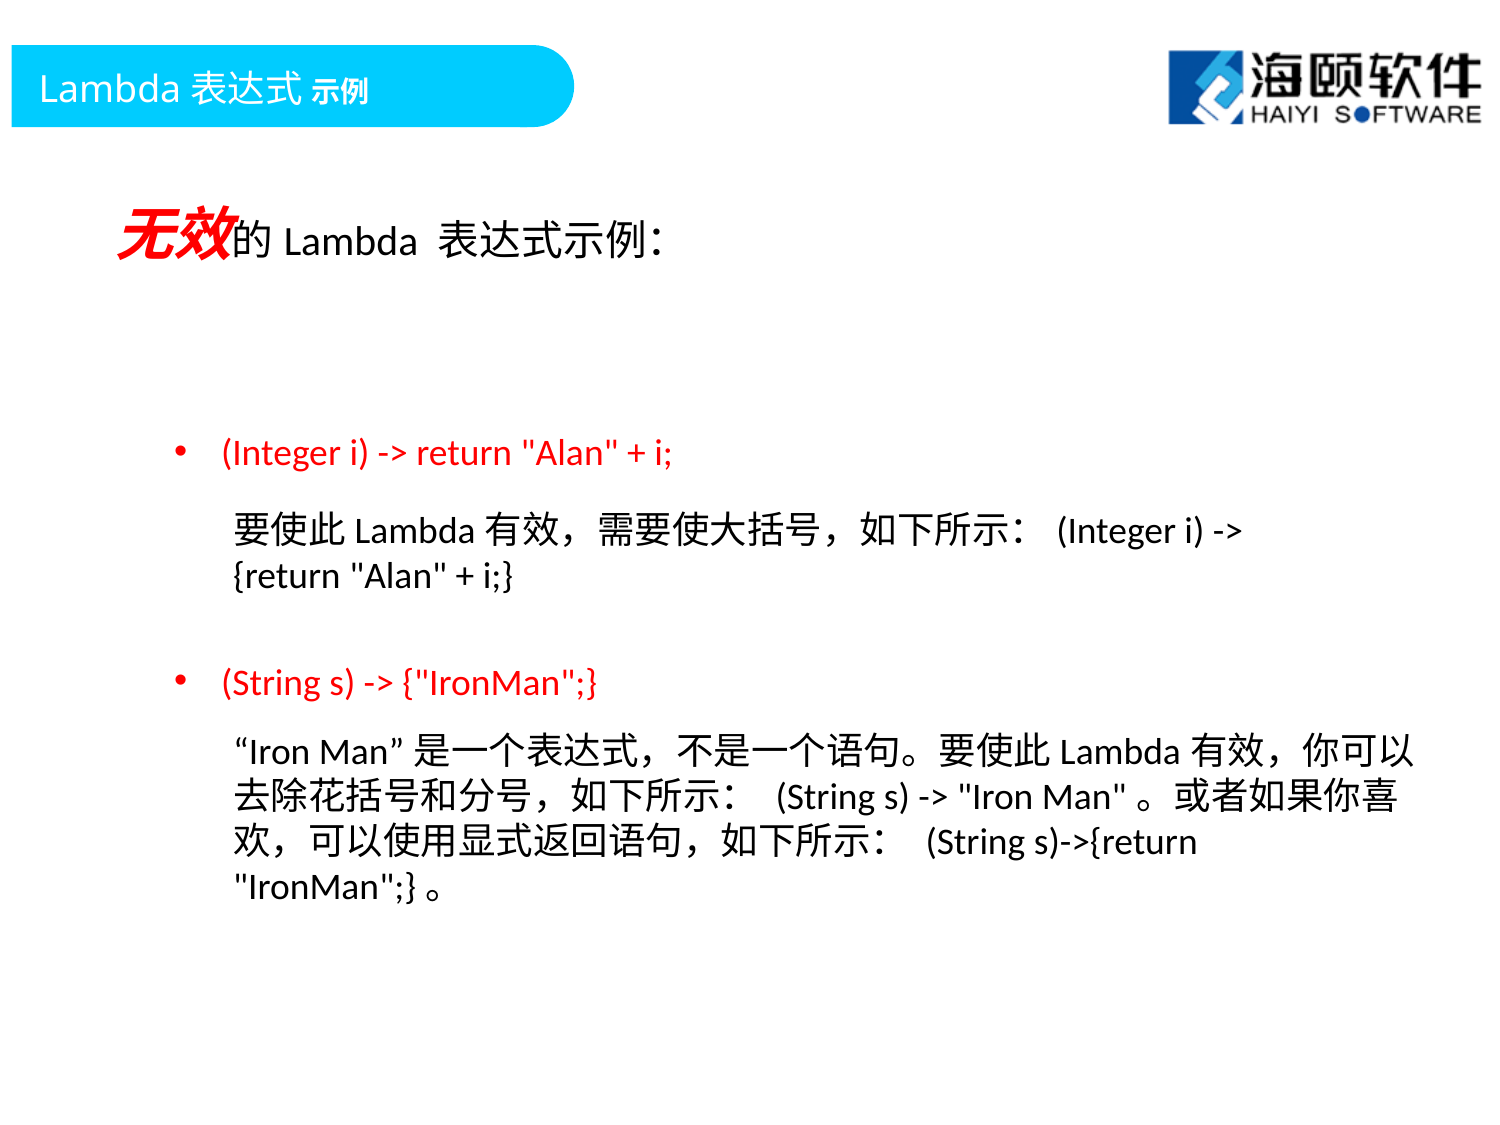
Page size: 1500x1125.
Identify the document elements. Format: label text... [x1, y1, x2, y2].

text_box (Integer i) -> return "Alan" + i; [159, 420, 910, 481]
text_box “Iron Man”是一个表达式，不是一个语句。要使此Lambda有效，你可以去除花括号和分号，如下所示： (String s) -> "Iron Man"。或者如果你喜欢，可以使用显式返回语句，如下所示： (String s)->{return "IronMan";}。 [218, 719, 1448, 960]
text_box 无效的Lambda 表达式示例： [100, 154, 1214, 275]
title Lambda表达式 示例 [23, 21, 699, 153]
text_box 要使此Lambda有效，需要使大括号，如下所示：(Integer i) -> {return "Alan" + i;} [218, 498, 1317, 604]
picture [1167, 46, 1489, 129]
text_box (String s) -> {"IronMan";} [159, 650, 1459, 710]
